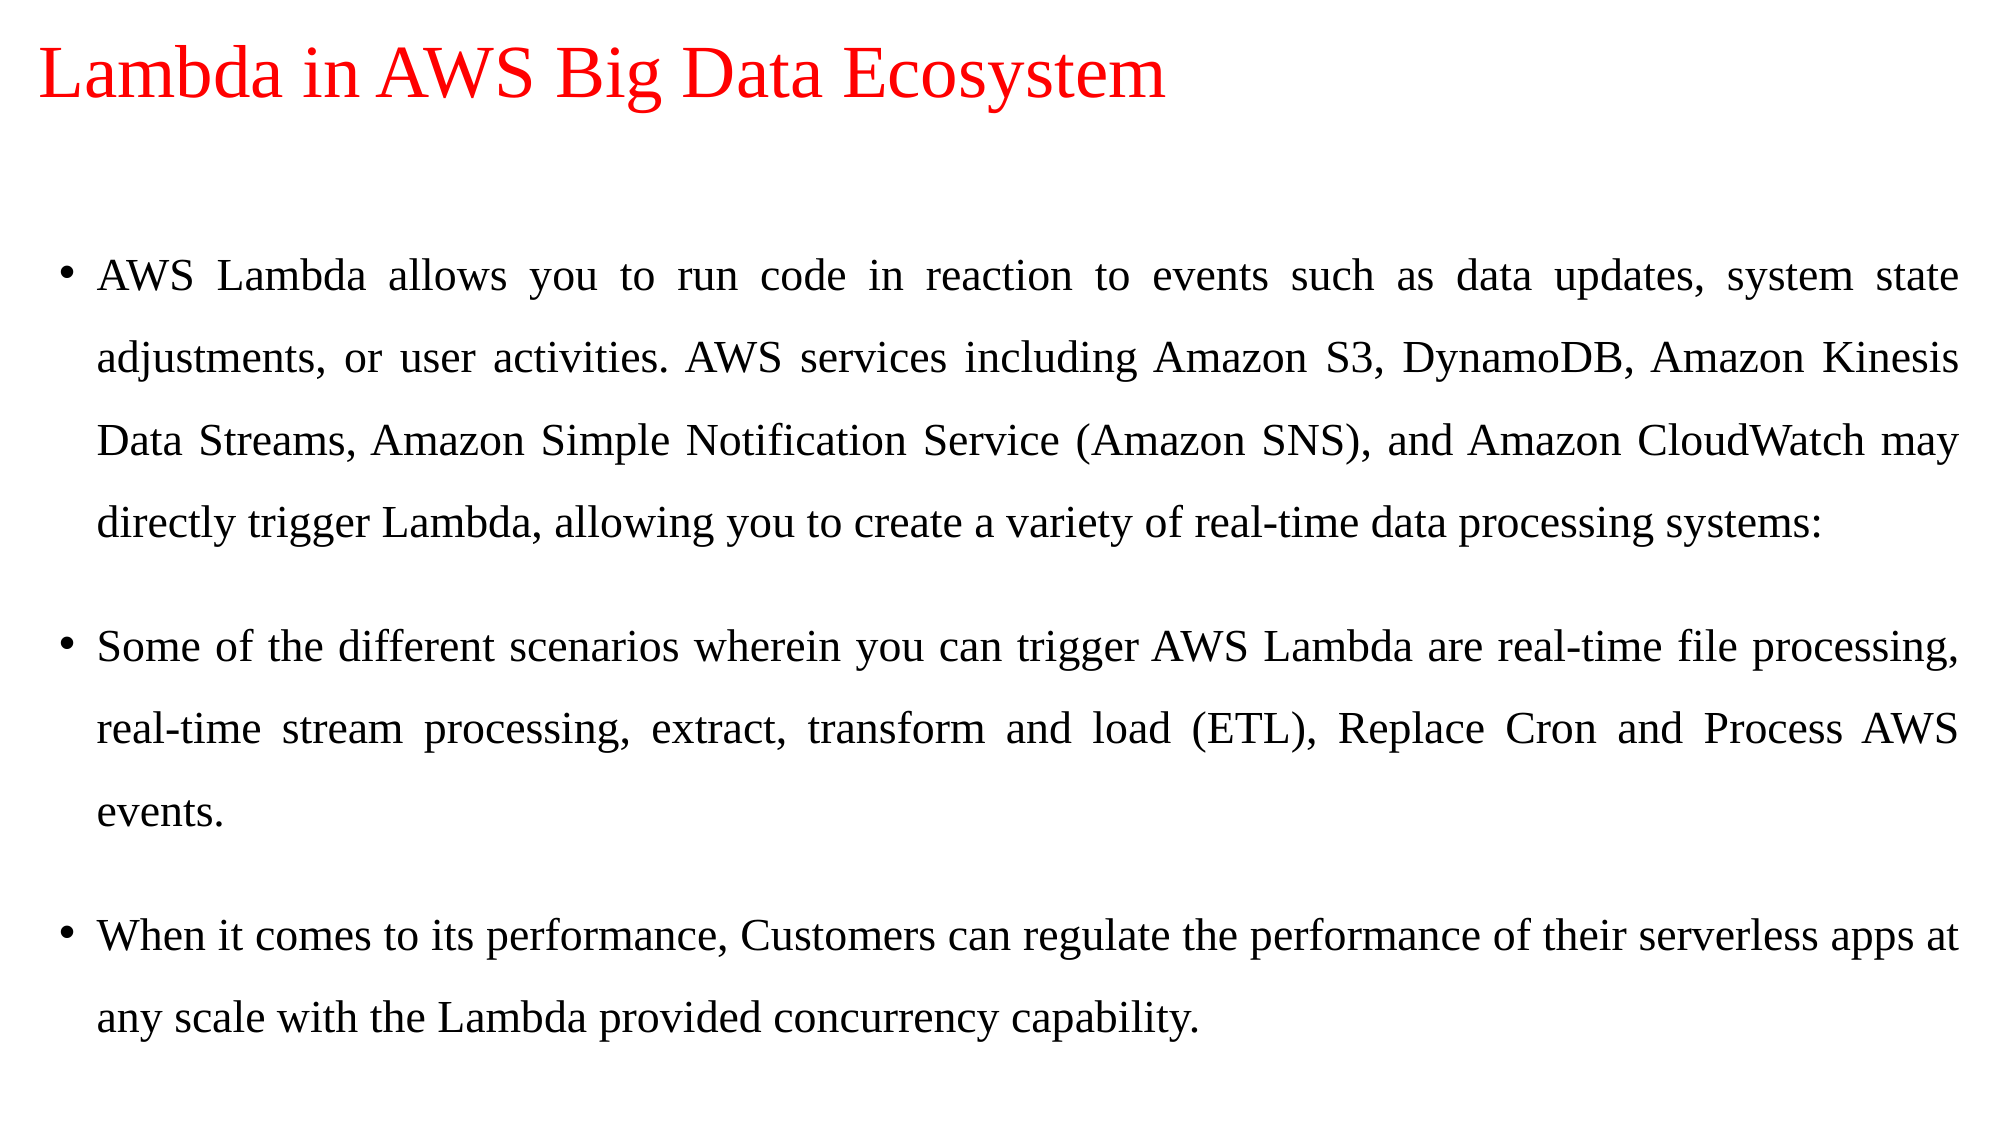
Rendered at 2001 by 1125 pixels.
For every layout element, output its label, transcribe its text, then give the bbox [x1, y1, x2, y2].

title Lambda in AWS Big Data Ecosystem [23, 13, 1956, 134]
list AWS Lambda allows you to run code in reaction to events such as data updates, system state adjustments, or user activities. AWS services including Amazon S3, DynamoDB, Amazon Kinesis Data Streams, Amazon Simple Notification Service (Amazon SNS), and Amazon CloudWatch may directly trigger Lambda, allowing you to create a variety of real-time data processing systems: Some of the different scenarios wherein you can trigger AWS Lambda are real-time file processing, real-time stream processing, extract, transform and load (ETL), Replace Cron and Process AWS events. When it comes to its performance, Customers can regulate the performance of their serverless apps at any scale with the Lambda provided concurrency capability. [44, 209, 1977, 1081]
